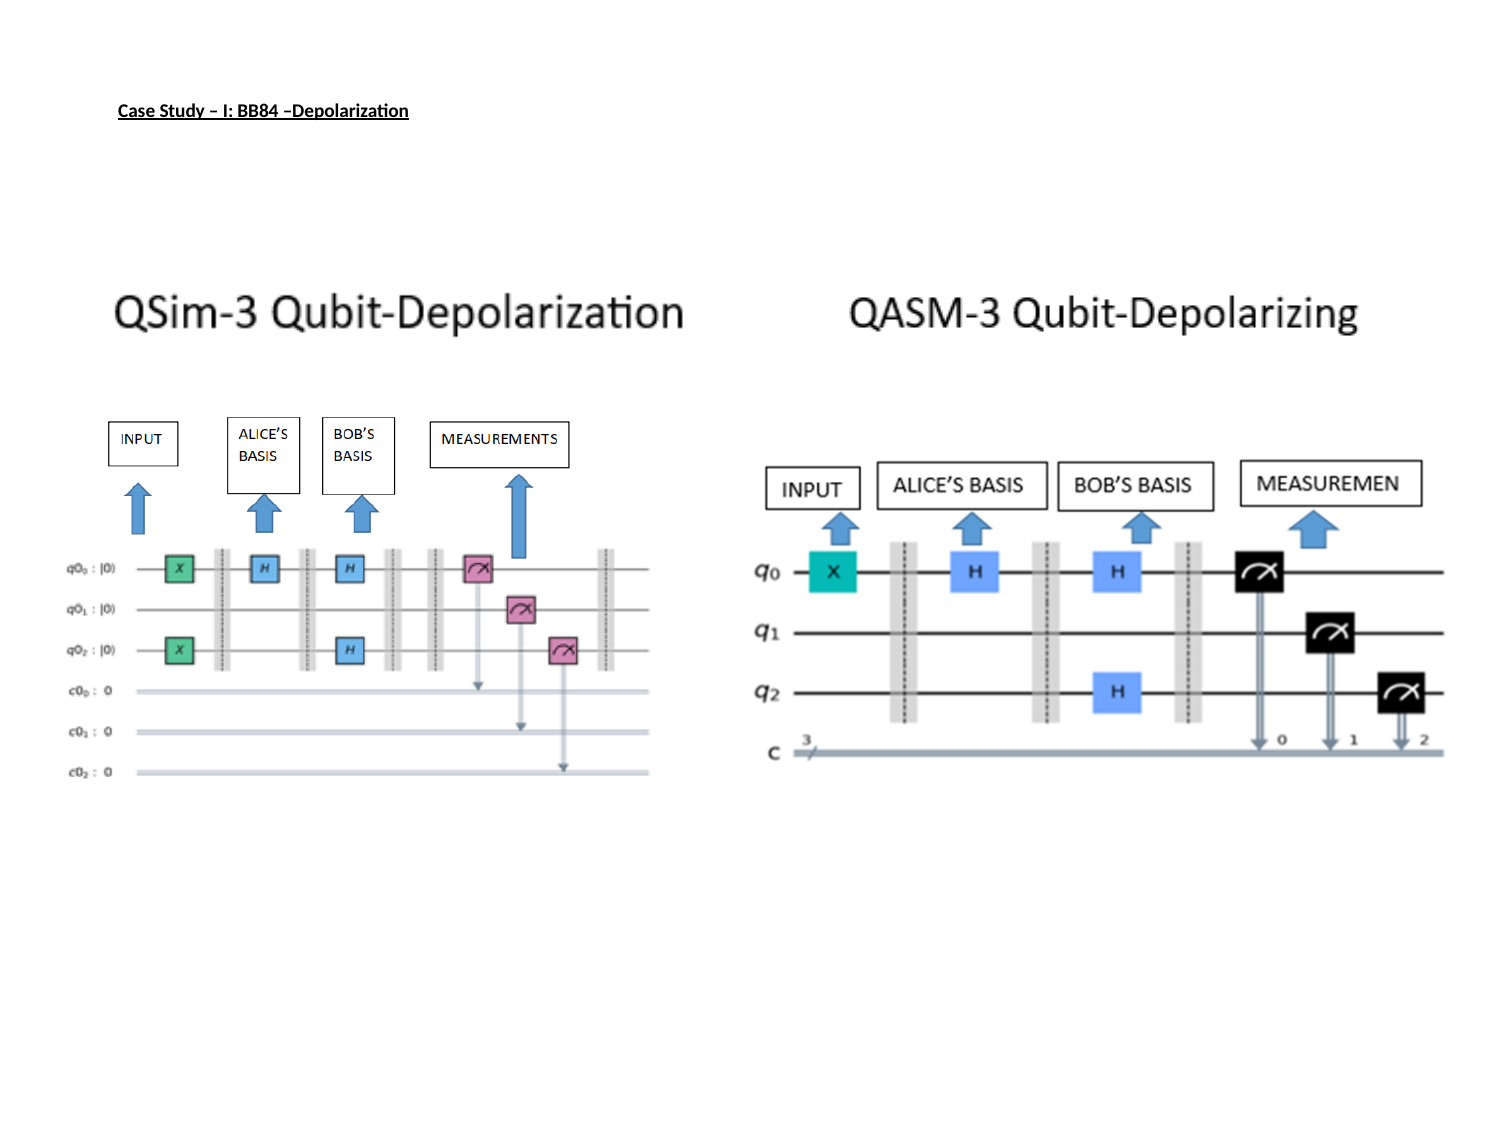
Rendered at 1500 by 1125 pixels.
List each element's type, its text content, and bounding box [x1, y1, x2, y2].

title Case Study – I: BB84 –Depolarization [103, 29, 1391, 223]
picture [103, 272, 702, 346]
picture [730, 272, 1500, 814]
picture [55, 388, 682, 806]
